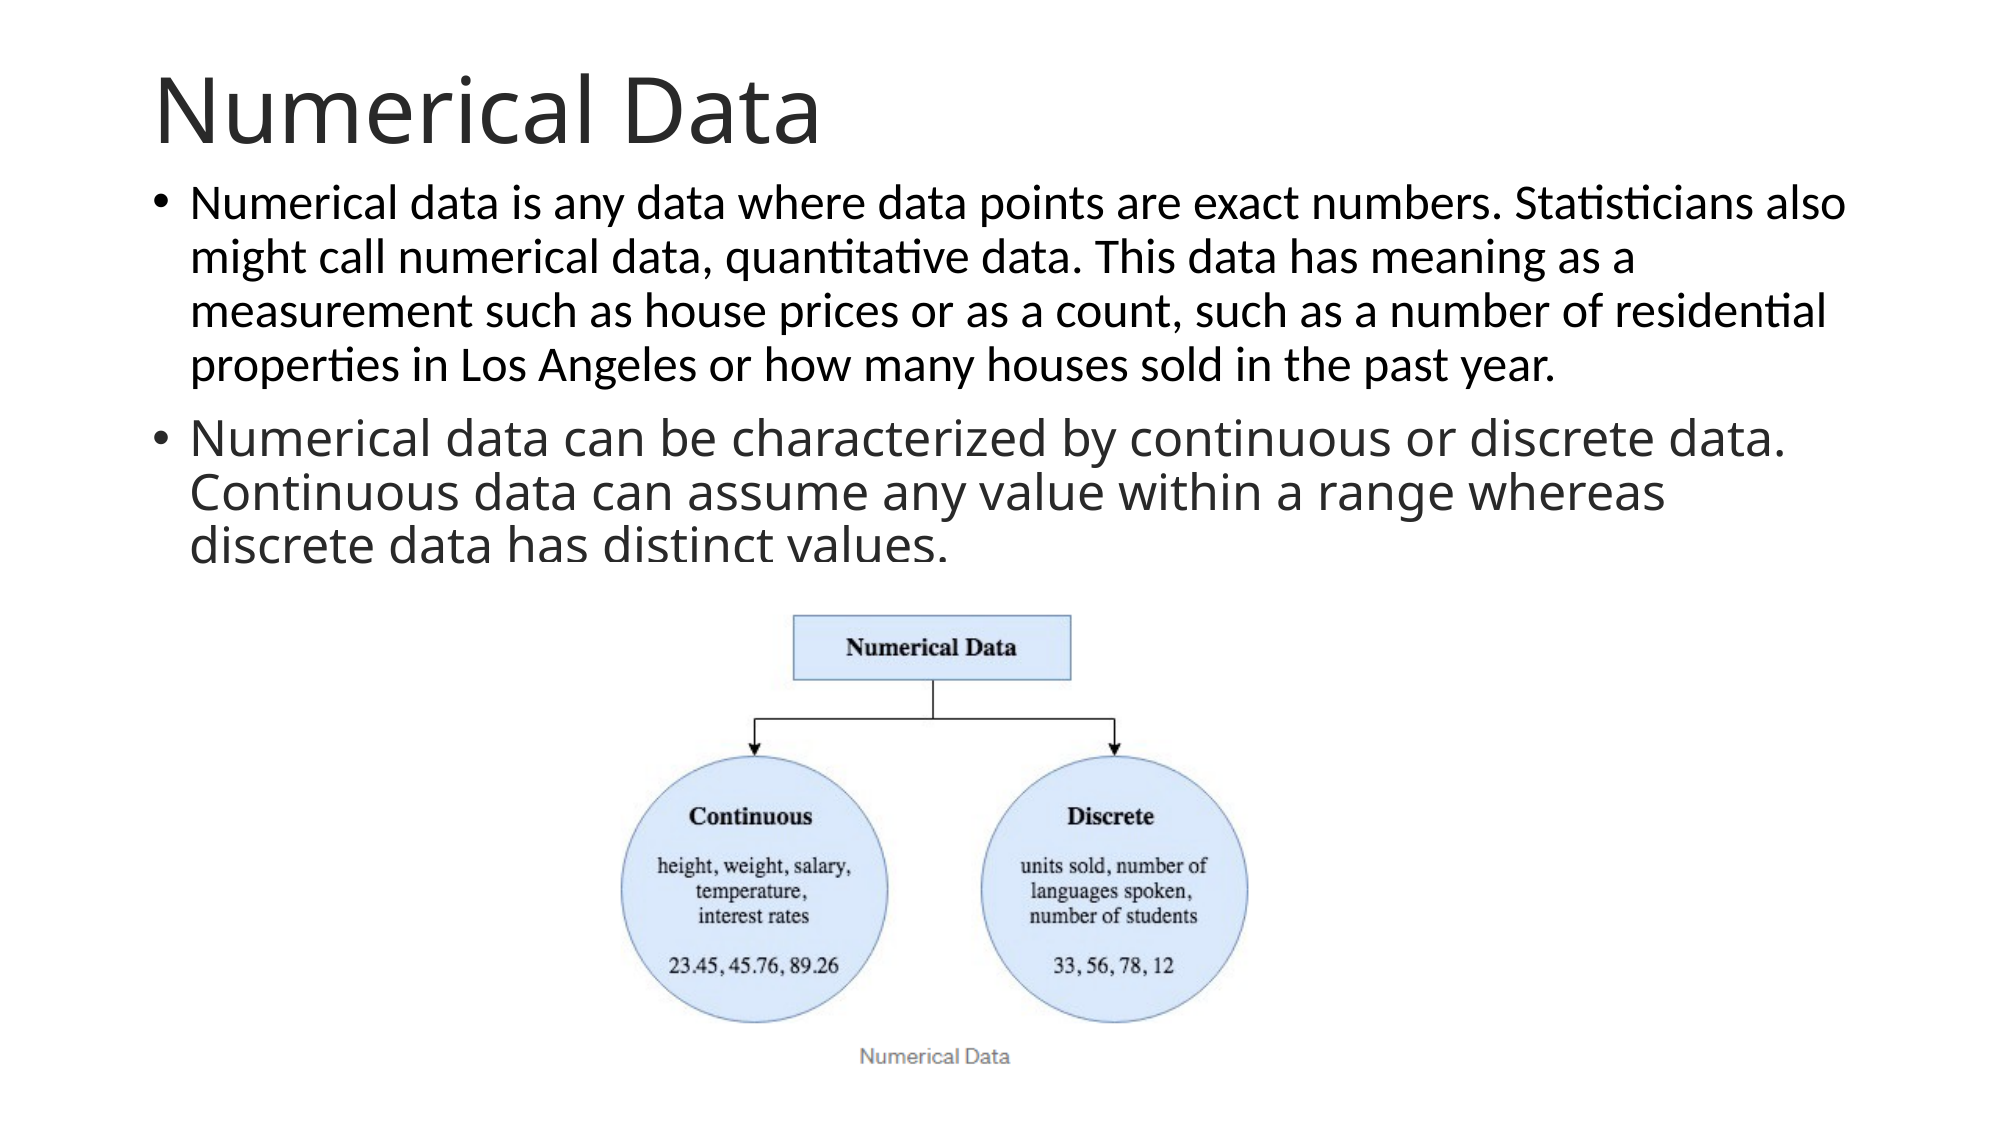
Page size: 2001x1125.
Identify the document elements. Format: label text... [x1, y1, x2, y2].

title Numerical Data [137, 59, 1863, 168]
list Numerical data is any data where data points are exact numbers. Statisticians also might call numerical data, quantitative data. This data has meaning as a measurement such as house prices or as a count, such as a number of residential properties in Los Angeles or how many houses sold in the past year. Numerical data can be characterized by continuous or discrete data. Continuous data can assume any value within a range whereas discrete data has distinct values. [137, 168, 1863, 883]
picture [499, 562, 1413, 1100]
